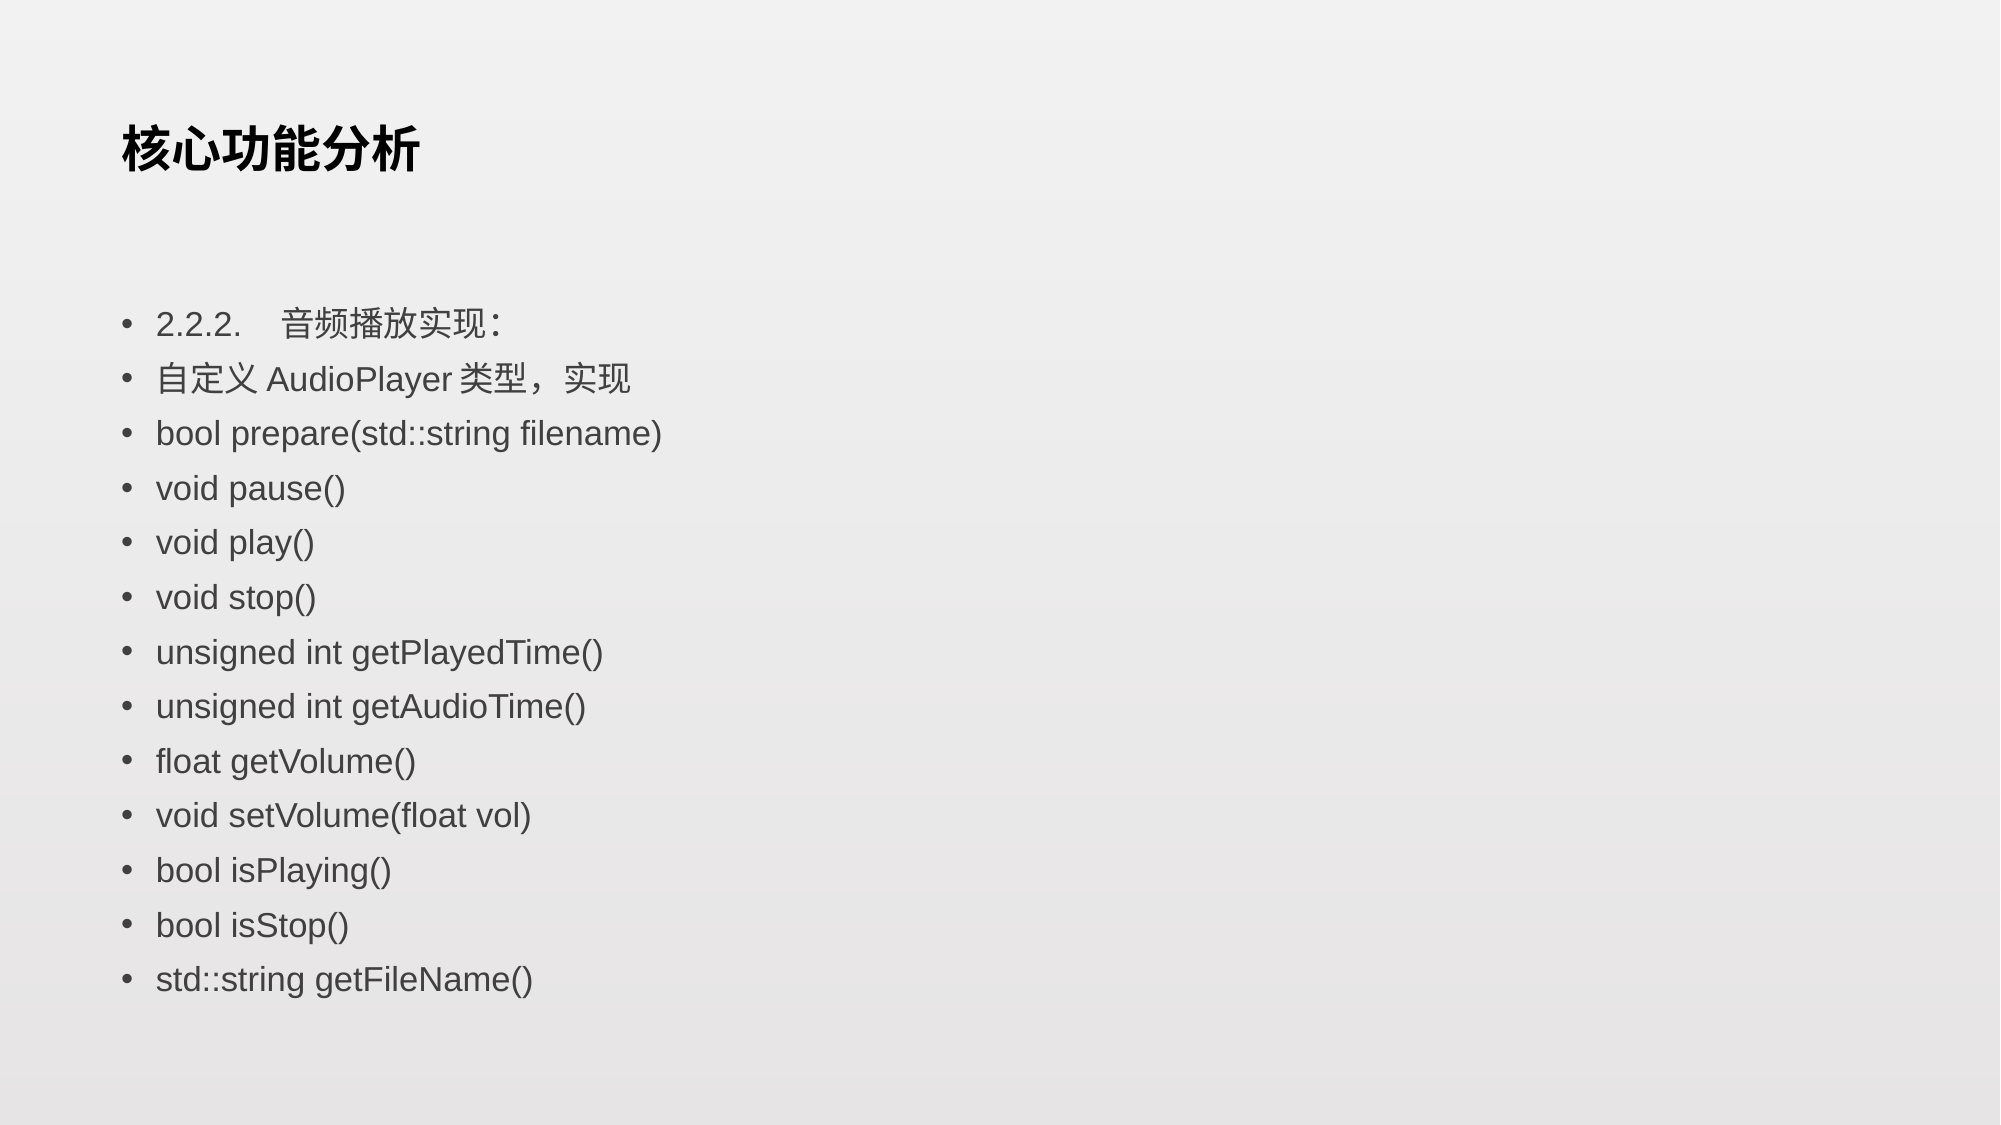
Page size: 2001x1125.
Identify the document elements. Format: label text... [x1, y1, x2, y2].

title 核心功能分析 [106, 42, 1832, 260]
list 2.2.2. 音频播放实现： 自定义AudioPlayer类型，实现 bool prepare(std::string filename) void pause() void play() void stop() unsigned int getPlayedTime() unsigned int getAudioTime() float getVolume() void setVolume(float vol) bool isPlaying() bool isStop() std::string getFileName() [106, 299, 1832, 1014]
